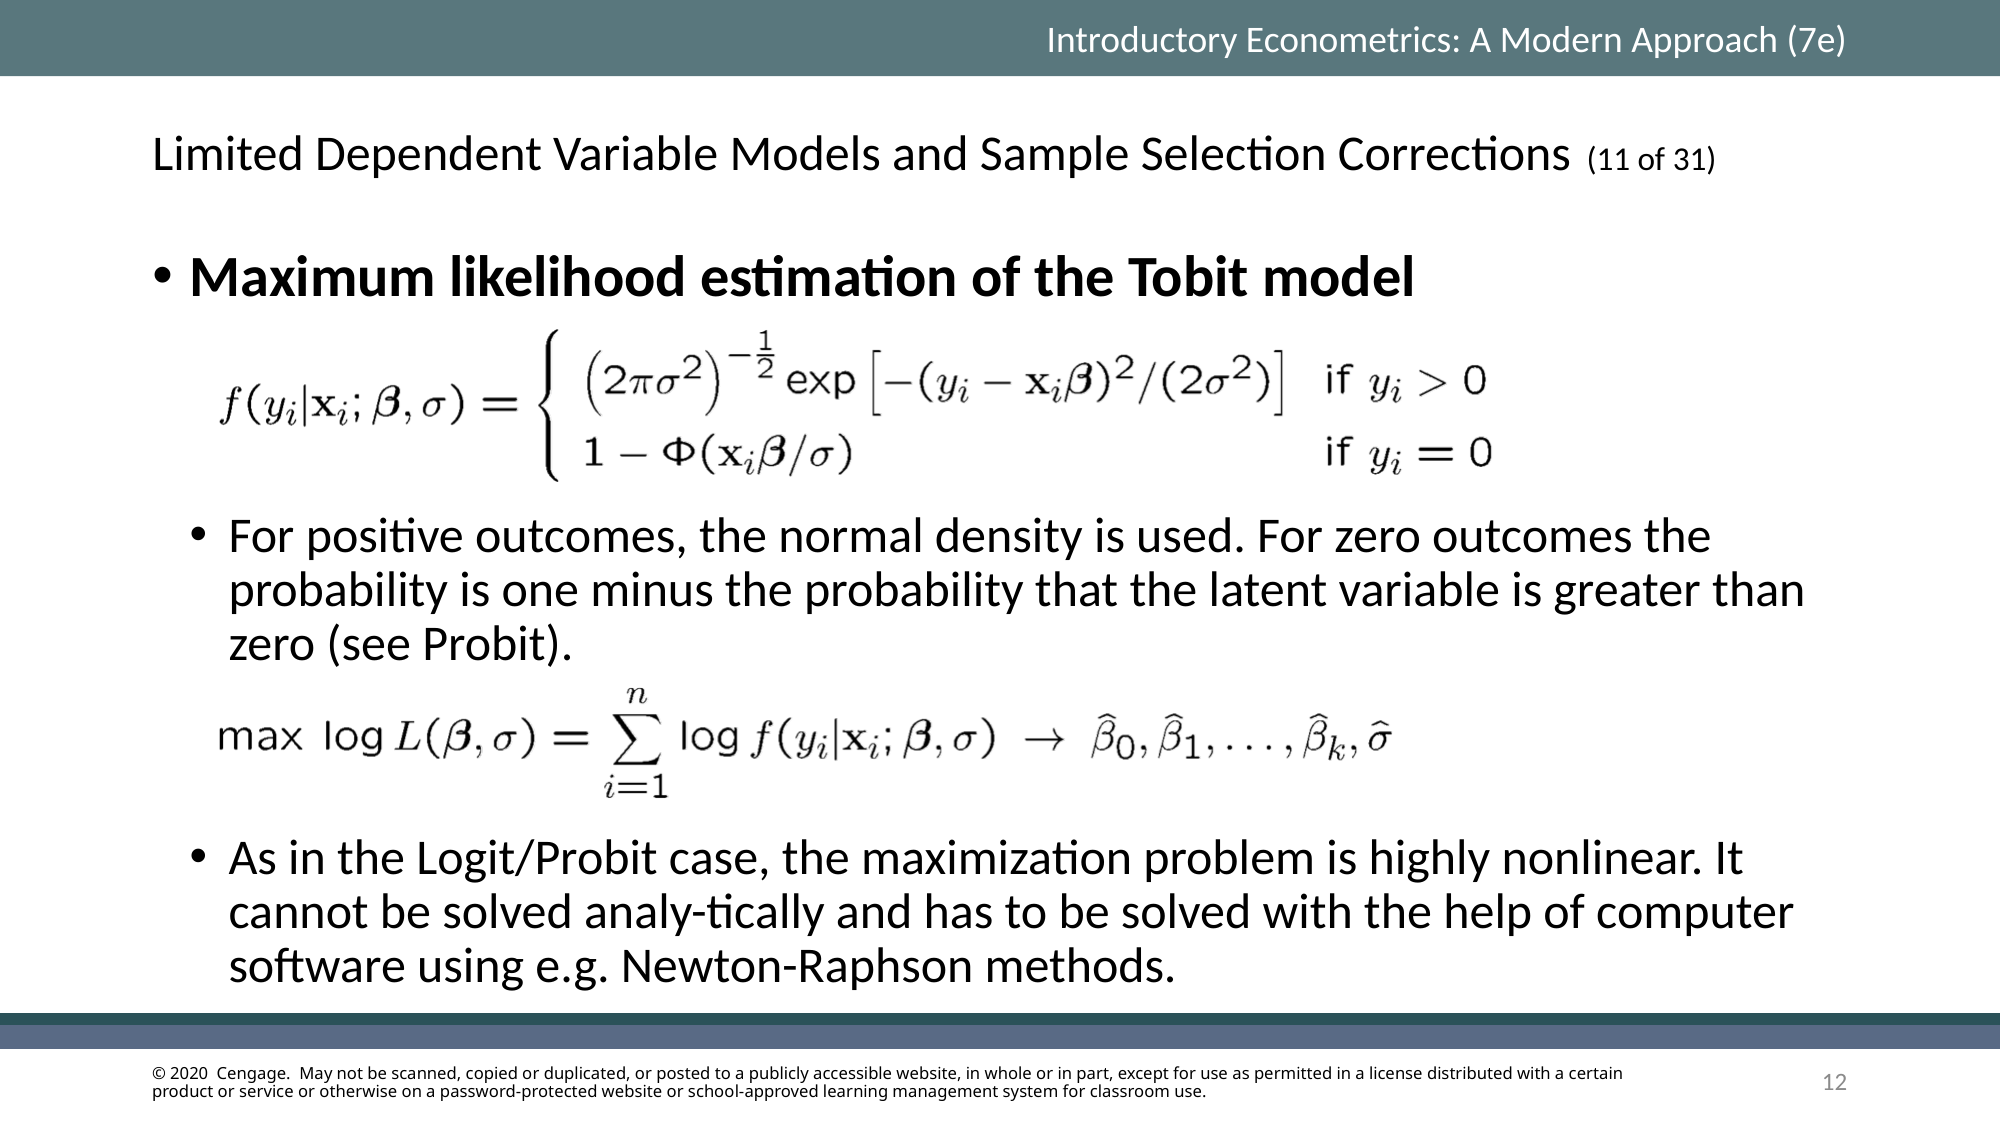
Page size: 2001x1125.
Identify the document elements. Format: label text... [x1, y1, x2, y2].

list Maximum likelihood estimation of the Tobit model [137, 238, 1863, 319]
picture [219, 328, 1493, 482]
list For positive outcomes, the normal density is used. For zero outcomes the probability is one minus the probability that the latent variable is greater than zero (see Probit). [137, 501, 1863, 687]
picture [219, 686, 1393, 800]
slide_number 12 [1759, 1057, 1863, 1103]
title Limited Dependent Variable Models and Sample Selection Corrections (11 of 31) [137, 104, 1863, 225]
list As in the Logit/Probit case, the maximization problem is highly nonlinear. It cannot be solved analy-tically and has to be solved with the help of computer software using e.g. Newton-Raphson methods. [137, 823, 1863, 1004]
